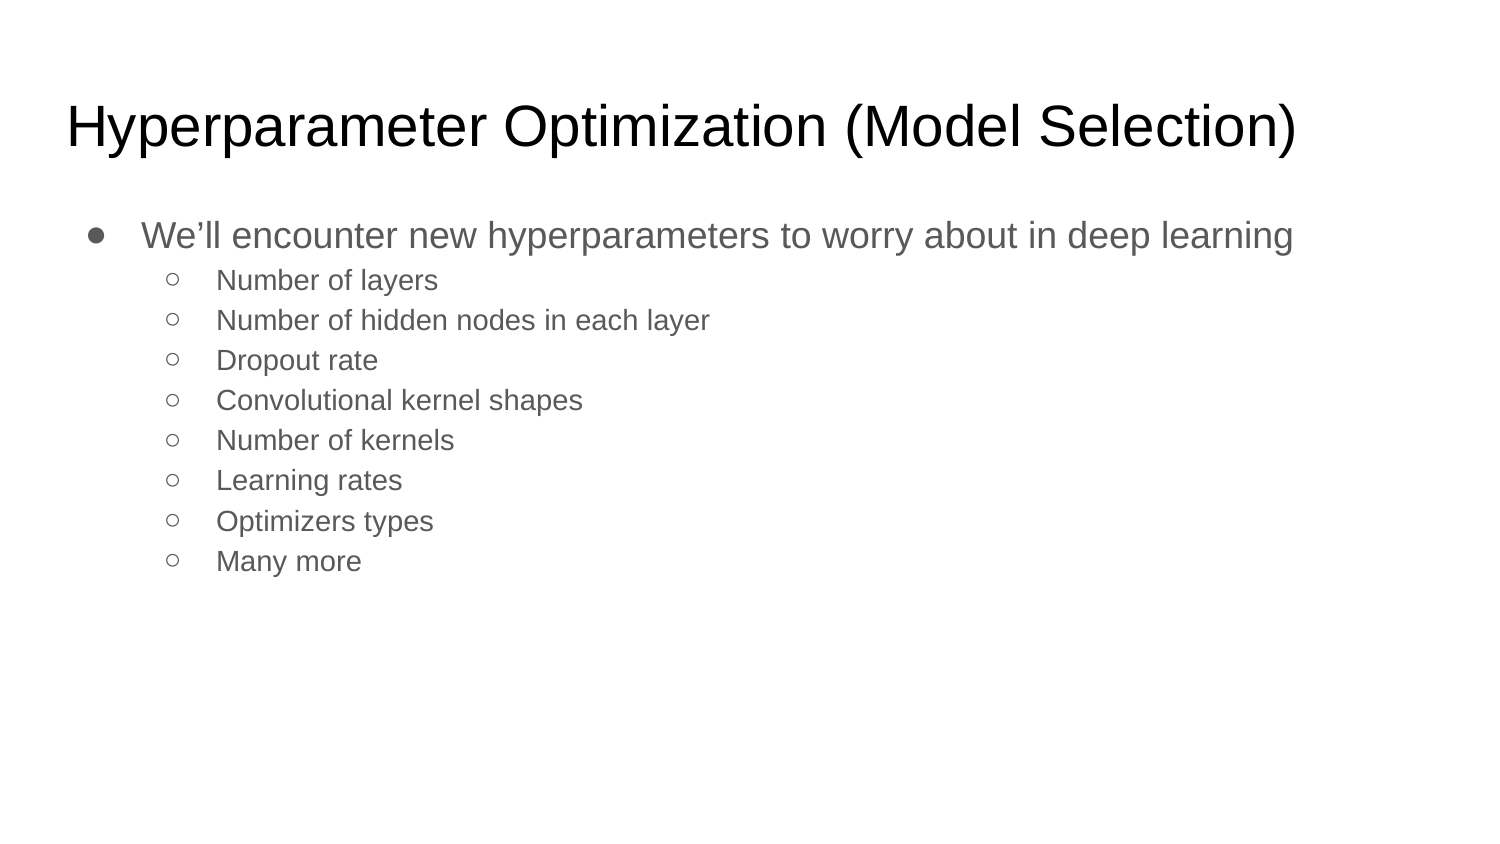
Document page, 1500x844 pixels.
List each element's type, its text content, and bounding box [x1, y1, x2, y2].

list We’ll encounter new hyperparameters to worry about in deep learning Number of layers Number of hidden nodes in each layer Dropout rate Convolutional kernel shapes Number of kernels Learning rates Optimizers types Many more [51, 189, 1449, 750]
title Hyperparameter Optimization (Model Selection) [51, 72, 1449, 167]
